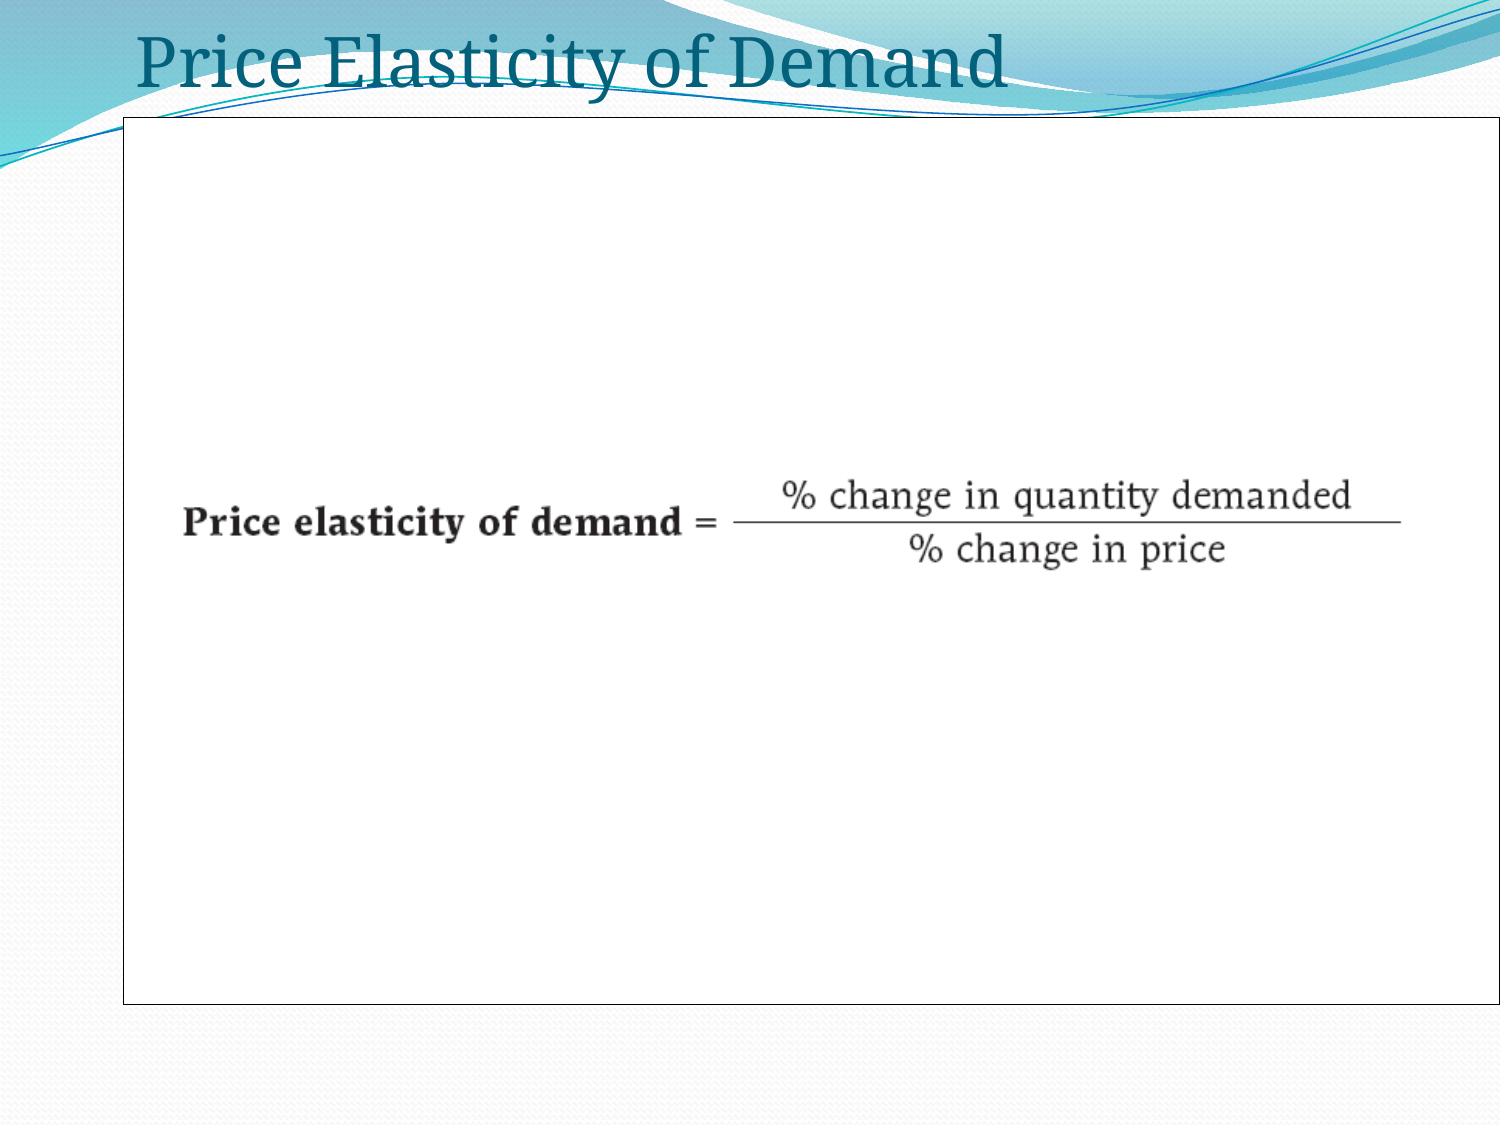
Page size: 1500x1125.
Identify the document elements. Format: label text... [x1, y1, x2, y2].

title Price Elasticity of Demand [135, 9, 1500, 101]
list [123, 117, 1500, 1005]
text_box (D) [155, 438, 1464, 621]
picture [162, 437, 1458, 608]
